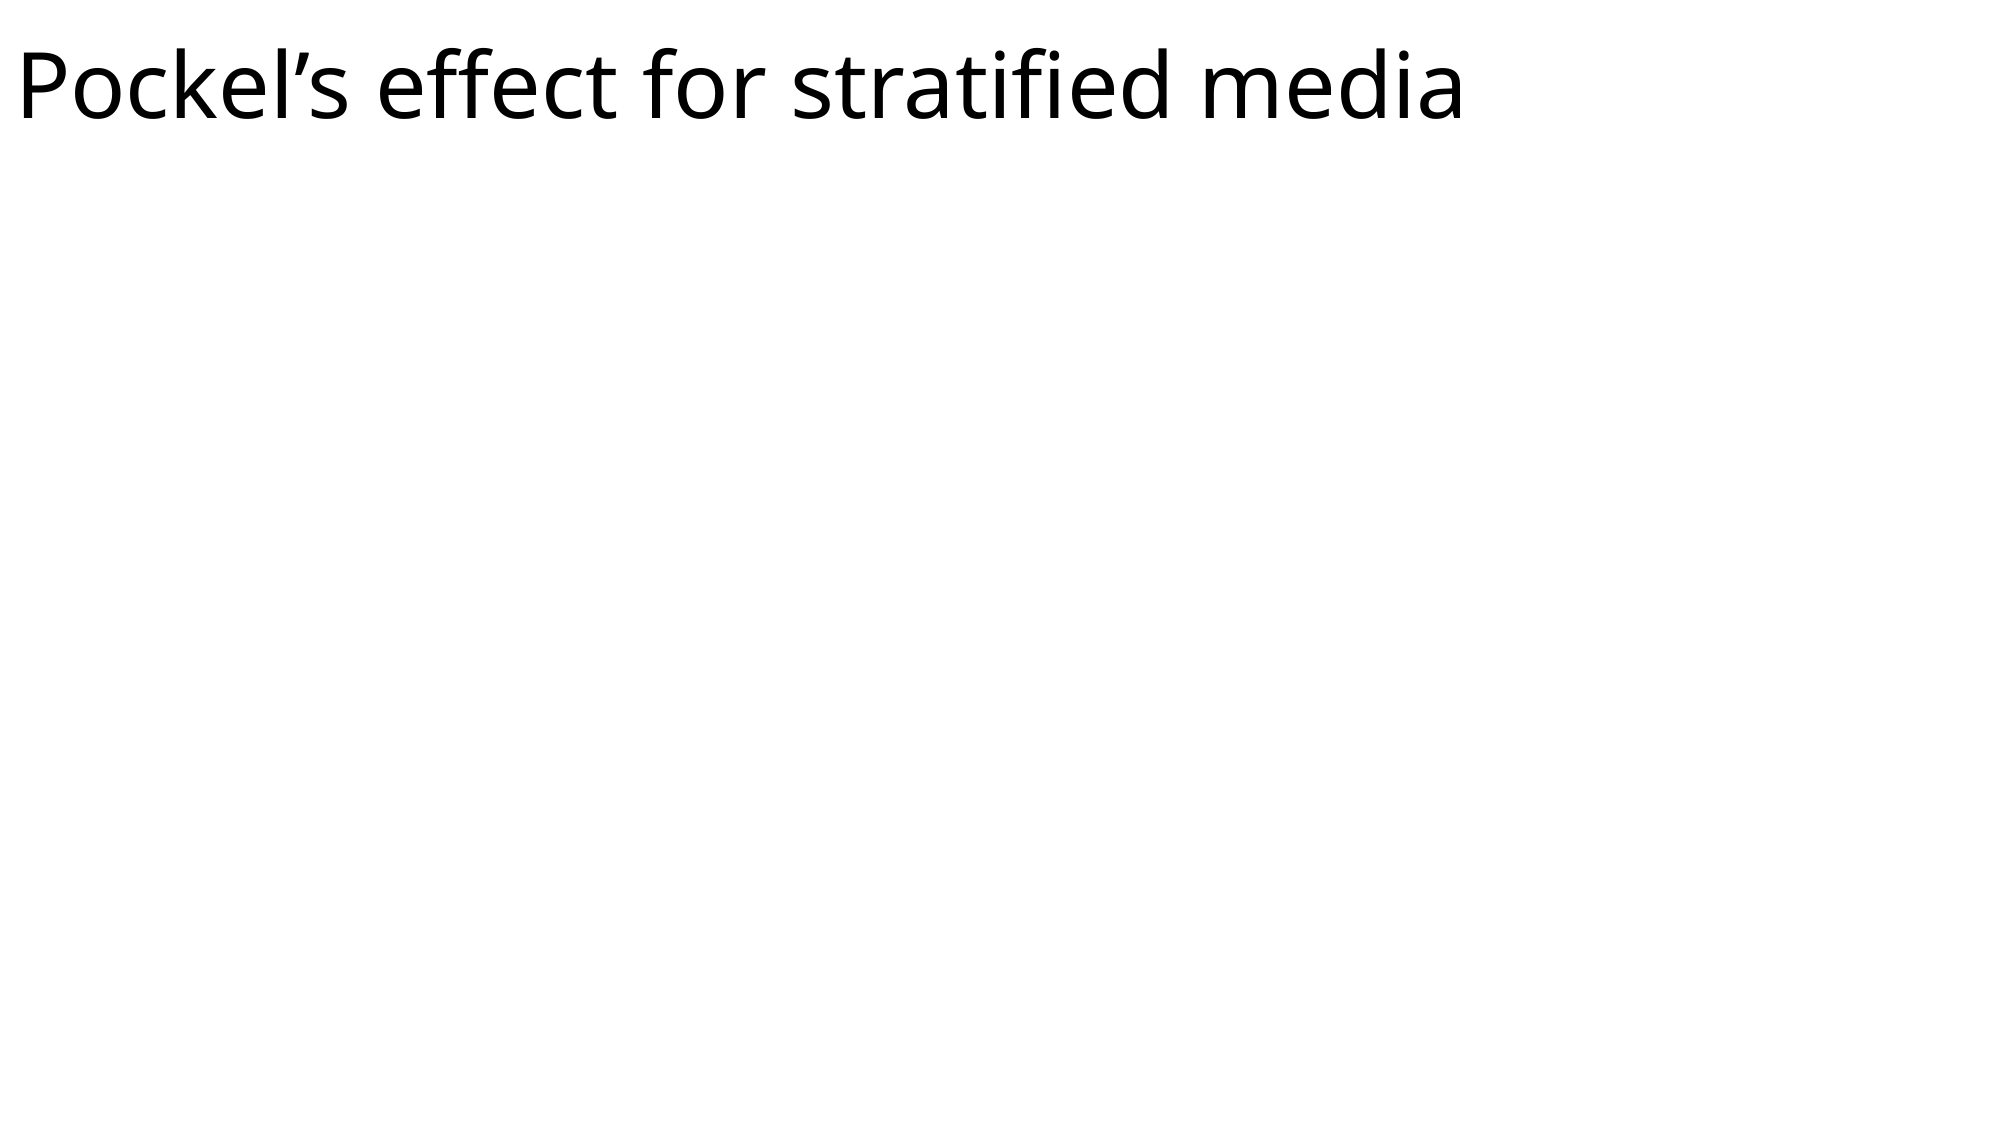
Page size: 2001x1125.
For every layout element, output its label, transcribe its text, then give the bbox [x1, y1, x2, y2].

title Pockel’s effect for stratified media [0, 0, 1725, 198]
